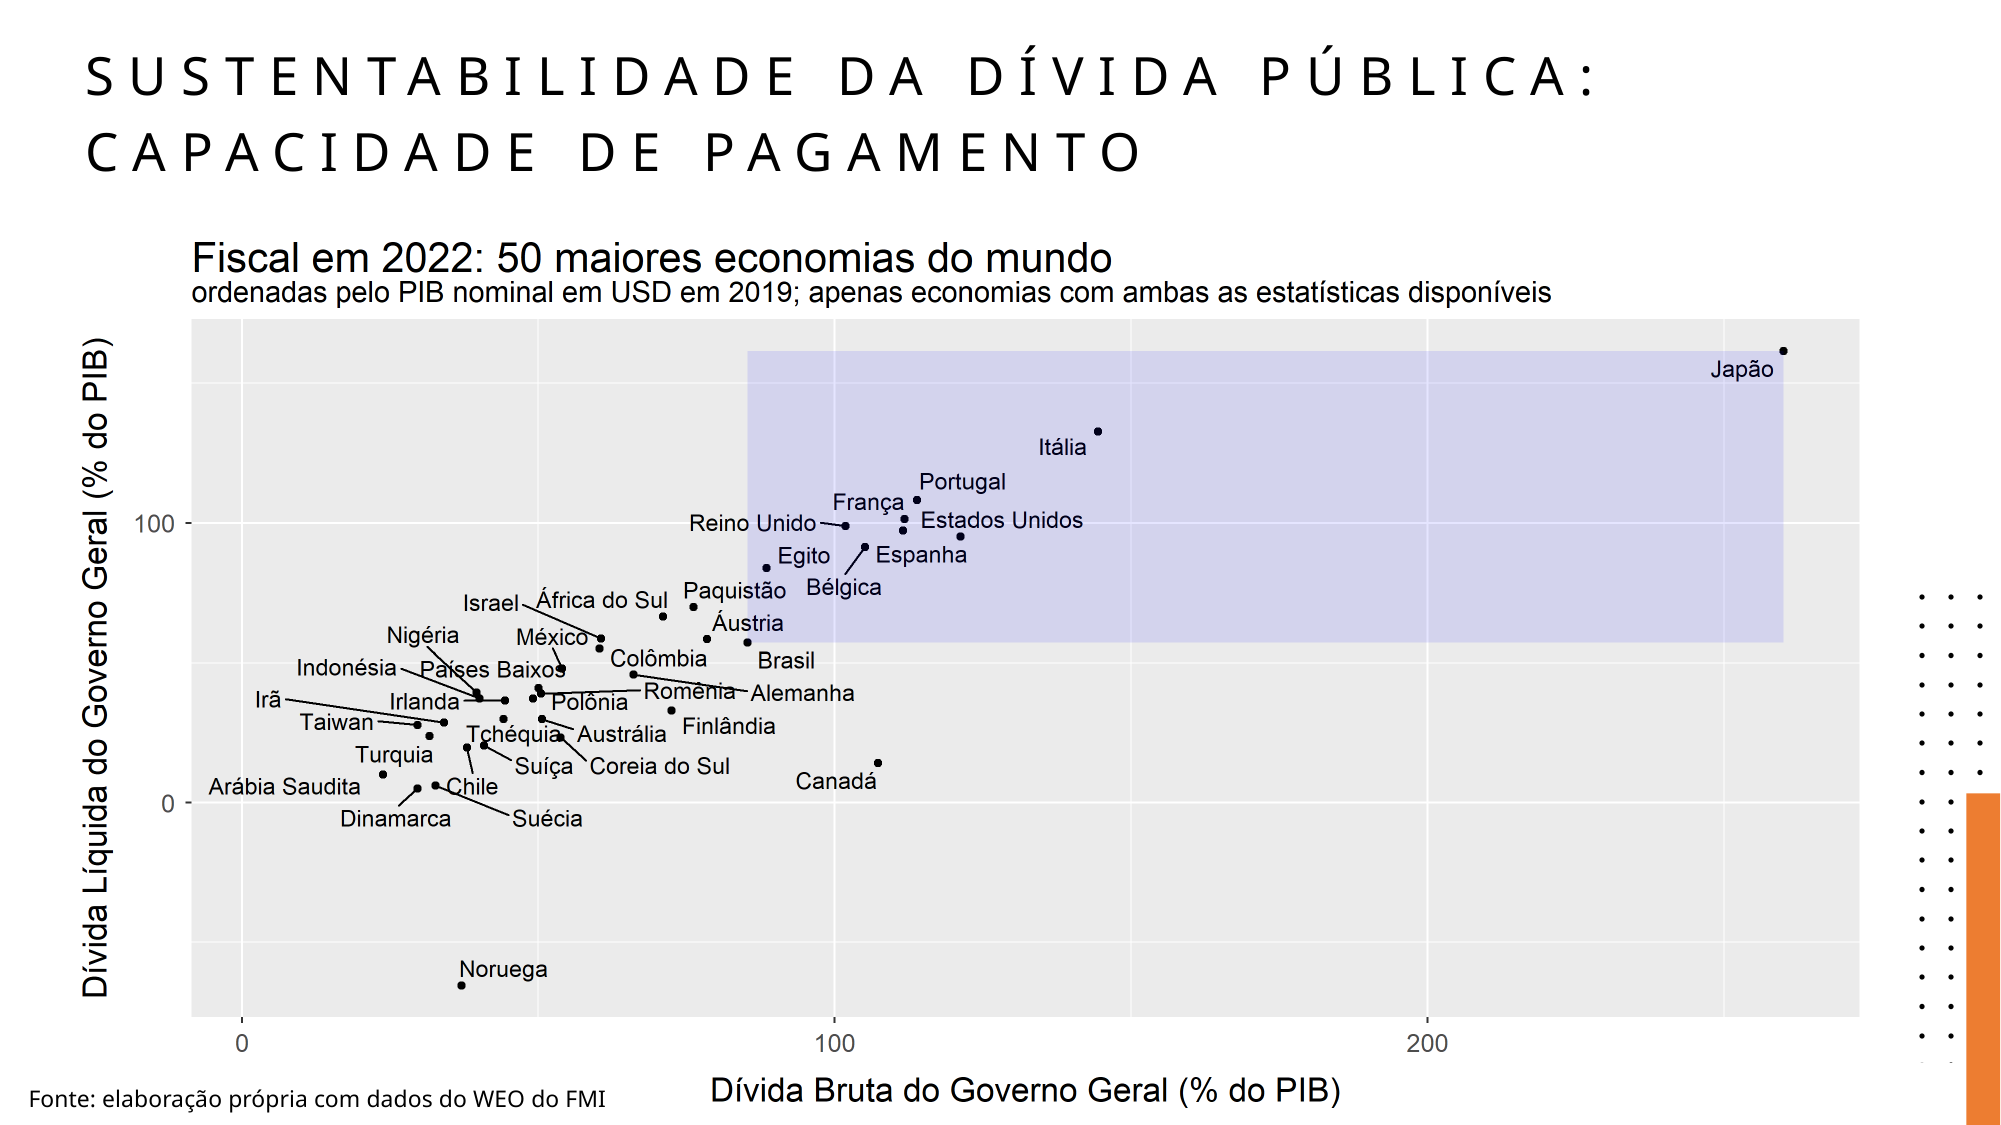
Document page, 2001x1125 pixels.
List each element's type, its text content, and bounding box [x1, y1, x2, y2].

text_box Fonte: elaboração própria com dados do WEO do FMI [13, 1077, 70, 1116]
title Sustentabilidade da dívida pública: capacidade de pagamento [70, 22, 1880, 189]
picture [70, 188, 1871, 1119]
picture [1907, 582, 1994, 1064]
